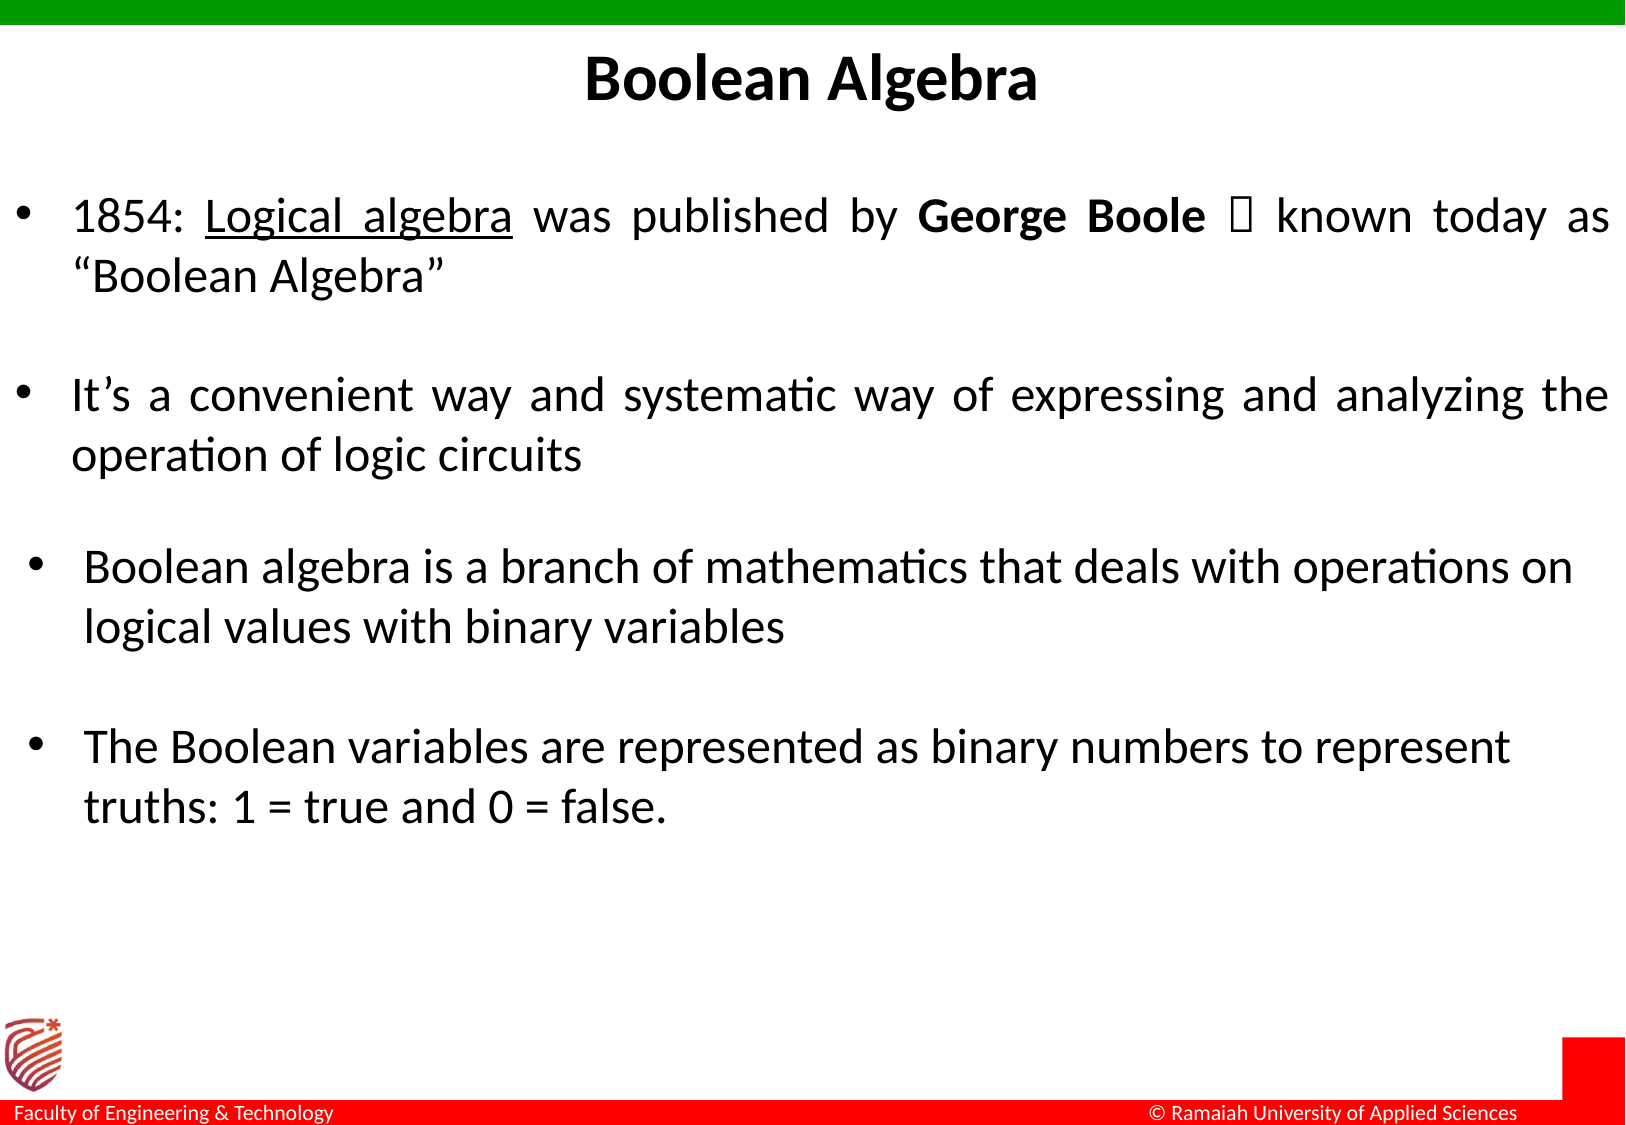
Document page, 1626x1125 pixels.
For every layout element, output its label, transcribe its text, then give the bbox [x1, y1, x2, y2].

picture [0, 1007, 69, 1094]
text_box It’s a convenient way and systematic way of expressing and analyzing the operation of logic circuits [0, 353, 1625, 489]
text_box 1854: Logical algebra was published by George Boole  known today as “Boolean Algebra” [0, 174, 1625, 310]
title Boolean Algebra [81, 26, 1544, 174]
text_box Boolean algebra is a branch of mathematics that deals with operations on logical values with binary variables The Boolean variables are represented as binary numbers to represent truths: 1 = true and 0 = false. [12, 526, 1625, 841]
